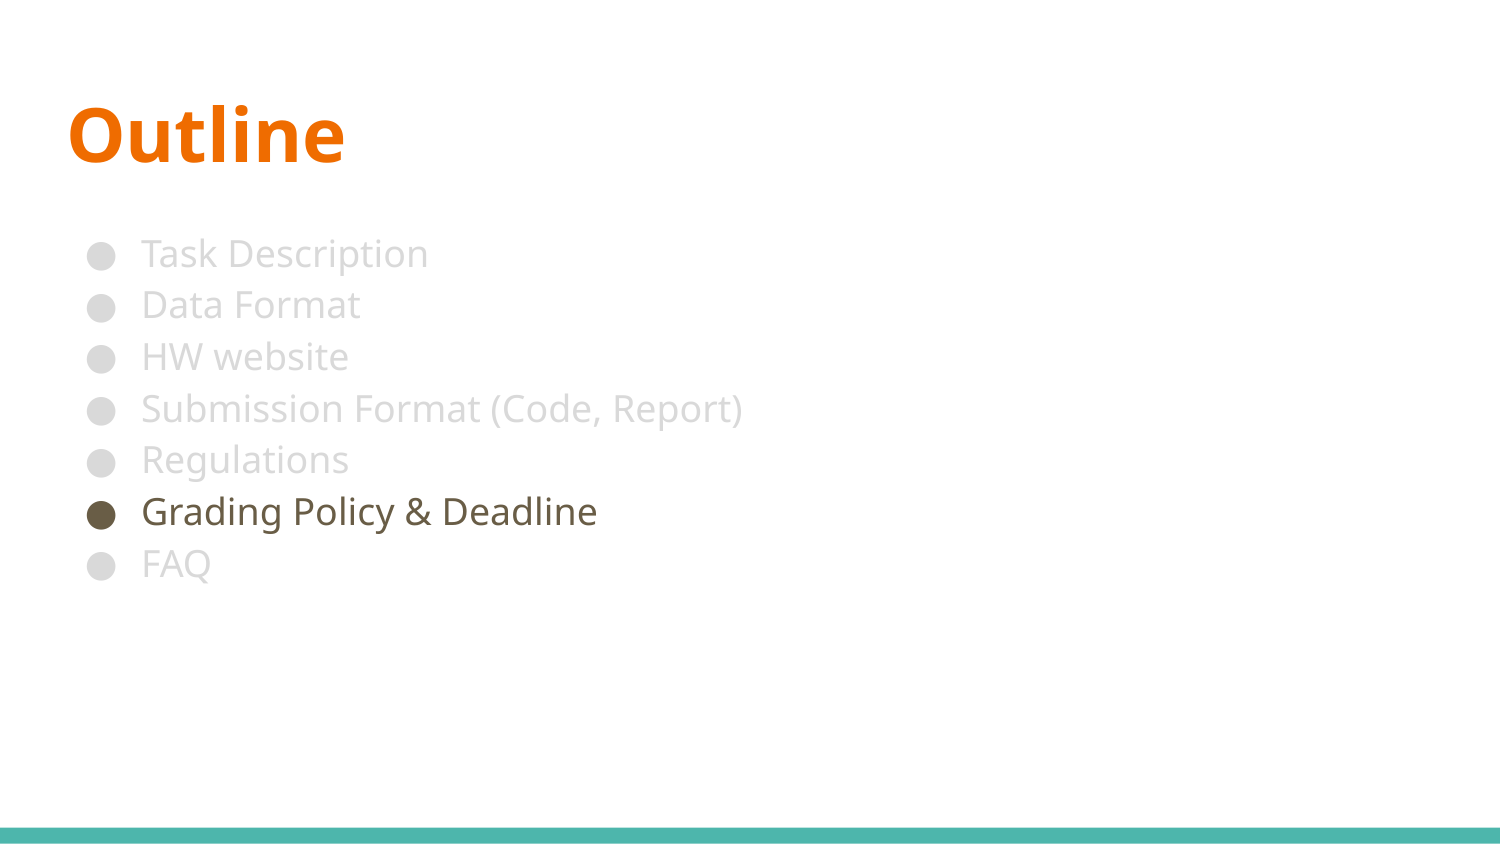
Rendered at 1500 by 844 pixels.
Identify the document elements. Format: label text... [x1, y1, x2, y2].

list Task Description Data Format HW website Submission Format (Code, Report) Regulations Grading Policy & Deadline FAQ [51, 207, 1449, 750]
title Outline [51, 72, 1449, 189]
